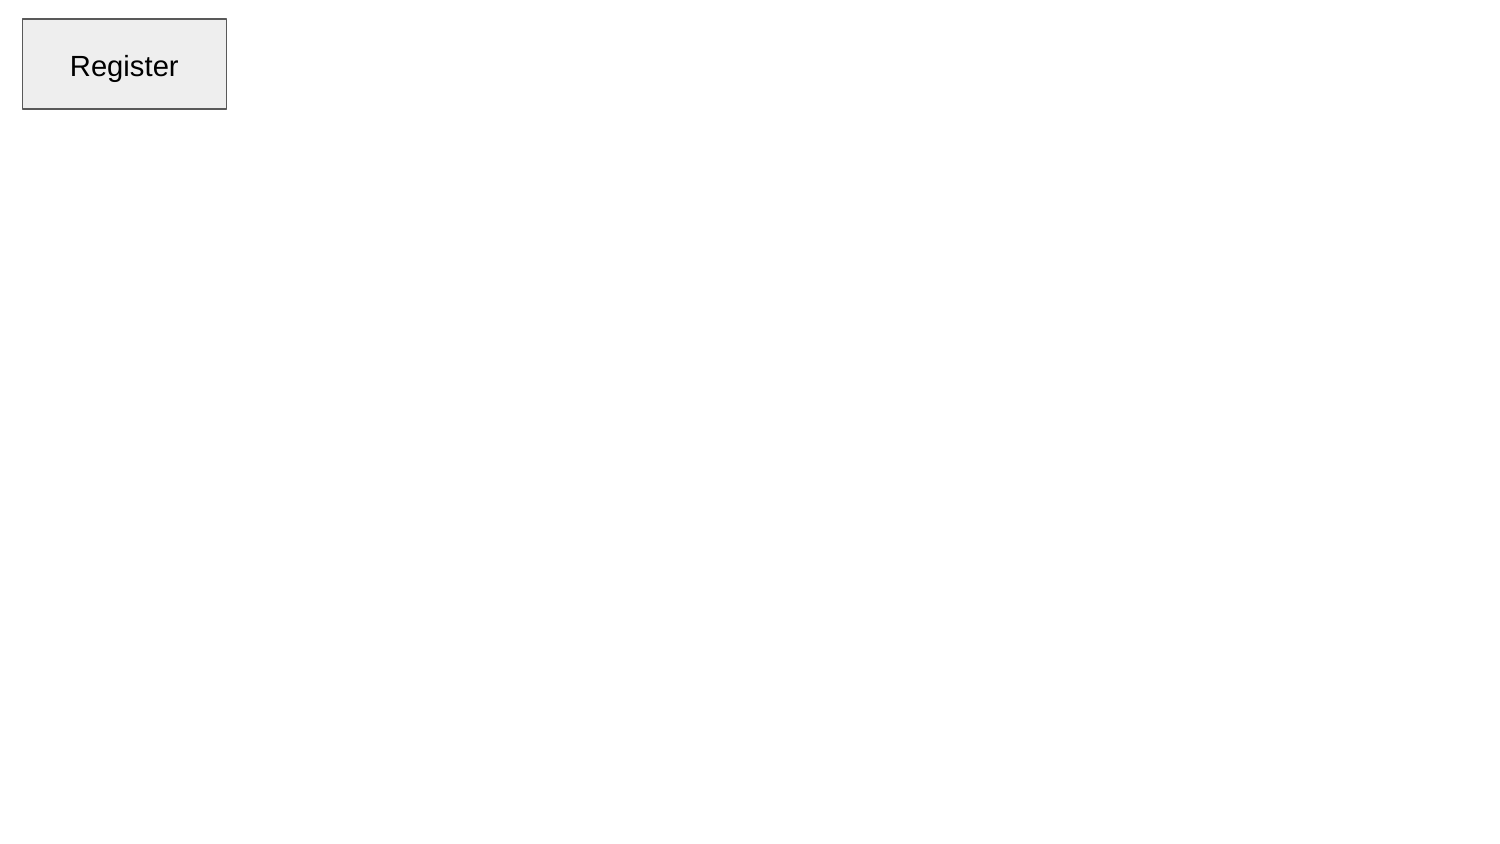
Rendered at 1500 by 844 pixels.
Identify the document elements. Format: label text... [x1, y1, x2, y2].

text_box Register [22, 19, 227, 110]
